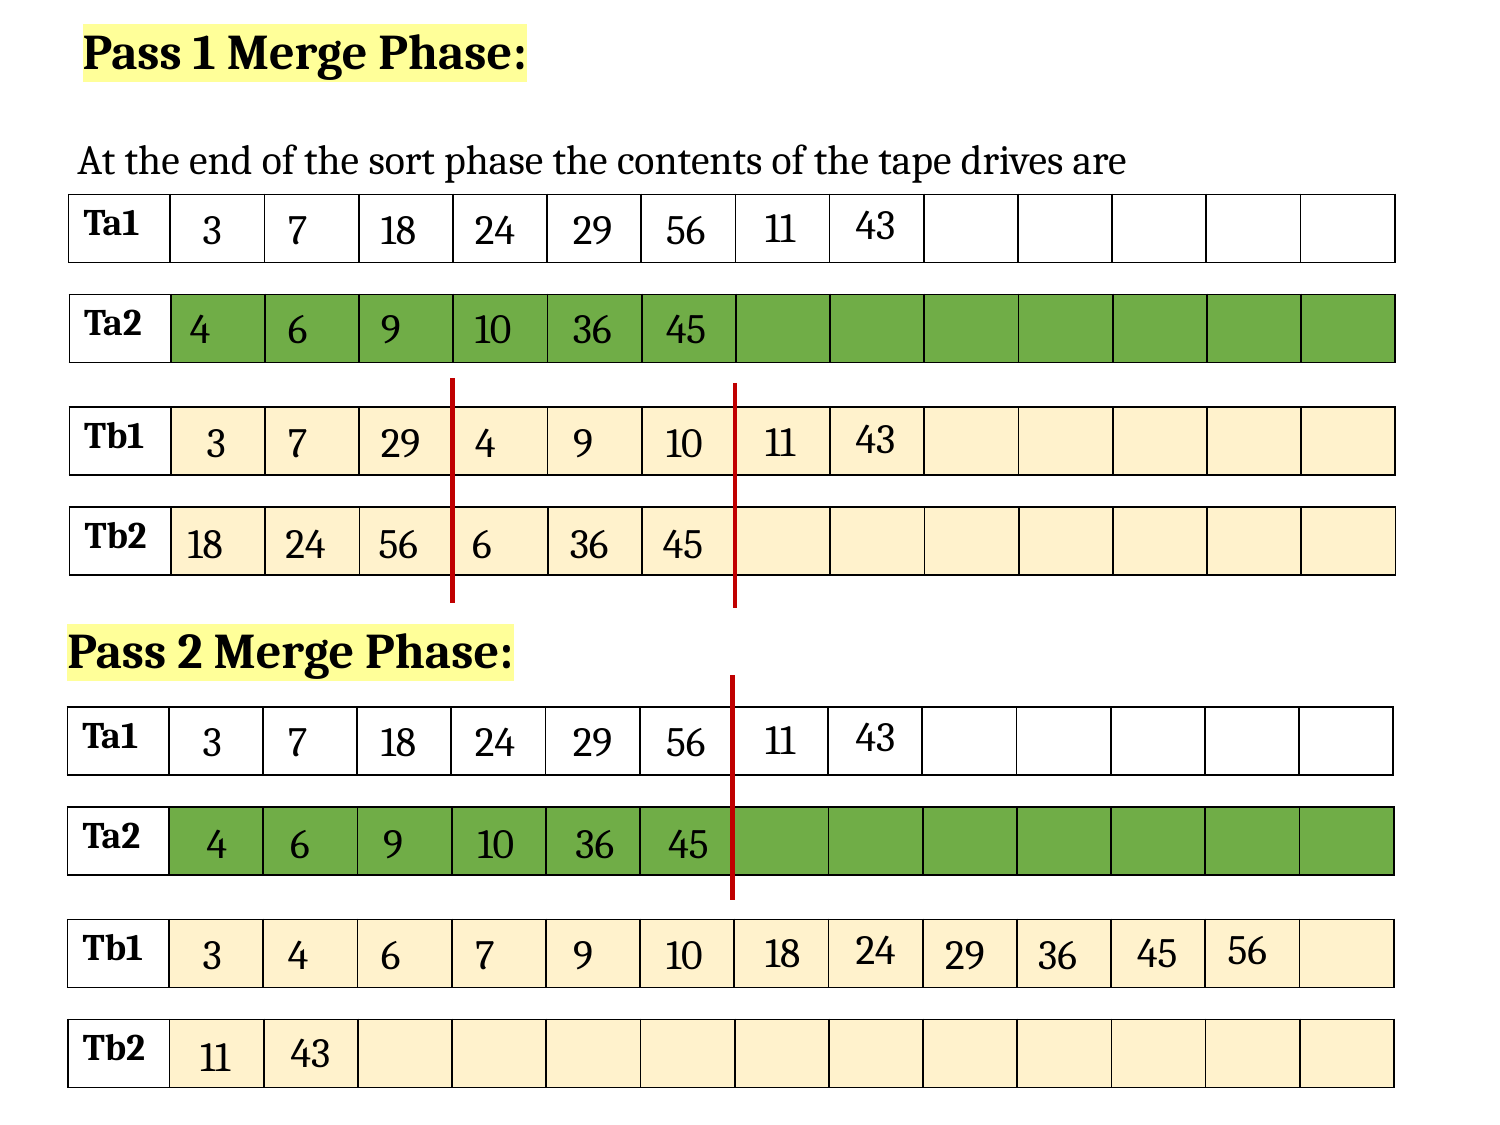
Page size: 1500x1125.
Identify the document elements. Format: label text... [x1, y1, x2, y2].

table_header [736, 1020, 828, 1087]
table_header [925, 295, 1018, 362]
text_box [737, 702, 918, 876]
table_header Ta1 [68, 708, 168, 774]
table_header Tb1 [68, 920, 168, 987]
table_header [1113, 195, 1205, 262]
table_header [1206, 808, 1299, 874]
table_header [1302, 295, 1394, 362]
table_header [170, 1020, 181, 1087]
table_header [1114, 408, 1206, 474]
table_header Tb2 [69, 1020, 169, 1087]
table_header [737, 295, 829, 362]
table_header [1206, 1020, 1299, 1087]
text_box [184, 1018, 354, 1088]
table_header [1302, 408, 1394, 474]
table_header [1114, 508, 1206, 574]
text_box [749, 189, 918, 260]
table_header Ta2 [68, 808, 168, 874]
table_header [729, 195, 735, 262]
table_header [1300, 808, 1393, 874]
table_header [641, 1020, 734, 1087]
table_header [359, 1020, 451, 1087]
text_box Pass 1 Merge Phase: [67, 18, 563, 88]
table_header [1208, 295, 1300, 362]
table_header [1019, 408, 1112, 474]
table_header [1207, 195, 1300, 262]
table_header [924, 1020, 1016, 1087]
table_header [1019, 295, 1112, 362]
table_header Ta1 [69, 195, 169, 262]
table_header [547, 1020, 640, 1087]
table_header [831, 295, 923, 362]
text_box Pass 2 Merge Phase: [52, 617, 548, 687]
table_header [1114, 295, 1206, 362]
table_header [1112, 808, 1204, 874]
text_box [172, 407, 444, 576]
table_header Ta2 [70, 295, 170, 362]
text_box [187, 195, 729, 262]
table_header [740, 508, 829, 574]
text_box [187, 915, 1290, 987]
table_header [1206, 708, 1298, 774]
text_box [174, 294, 729, 361]
table_header [170, 920, 182, 987]
table_header [1300, 920, 1393, 987]
table_header [170, 808, 182, 874]
table_header [1301, 1020, 1393, 1087]
table_header [925, 195, 1017, 262]
table_header [1112, 1020, 1205, 1087]
table_header [1301, 195, 1394, 262]
table_header [924, 808, 1016, 874]
table_header [830, 1020, 922, 1087]
table_header [1294, 920, 1299, 987]
table_header [453, 1020, 545, 1087]
table_header Tb2 [70, 508, 167, 574]
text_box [457, 407, 729, 576]
table_header Tb1 [70, 408, 170, 474]
table_header [1018, 808, 1110, 874]
table_header [1017, 708, 1110, 774]
table_header [925, 508, 1018, 574]
table_header [170, 708, 182, 774]
table_header [1112, 708, 1204, 774]
table_header [1208, 408, 1300, 474]
table_header [736, 195, 745, 262]
table_header [1018, 1020, 1111, 1087]
table_header [1208, 508, 1300, 574]
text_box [749, 404, 918, 474]
text_box At the end of the sort phase the contents of the tape drives are [62, 125, 1375, 190]
table_header [730, 295, 735, 362]
table_header [923, 708, 1016, 774]
table_header [1300, 708, 1392, 774]
table_header [831, 508, 924, 574]
table_header [1302, 508, 1395, 574]
table_header [740, 408, 745, 474]
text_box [187, 702, 728, 876]
table_header [171, 195, 185, 262]
table_header [1020, 508, 1112, 574]
table_header [1019, 195, 1111, 262]
table_header [925, 408, 1018, 474]
